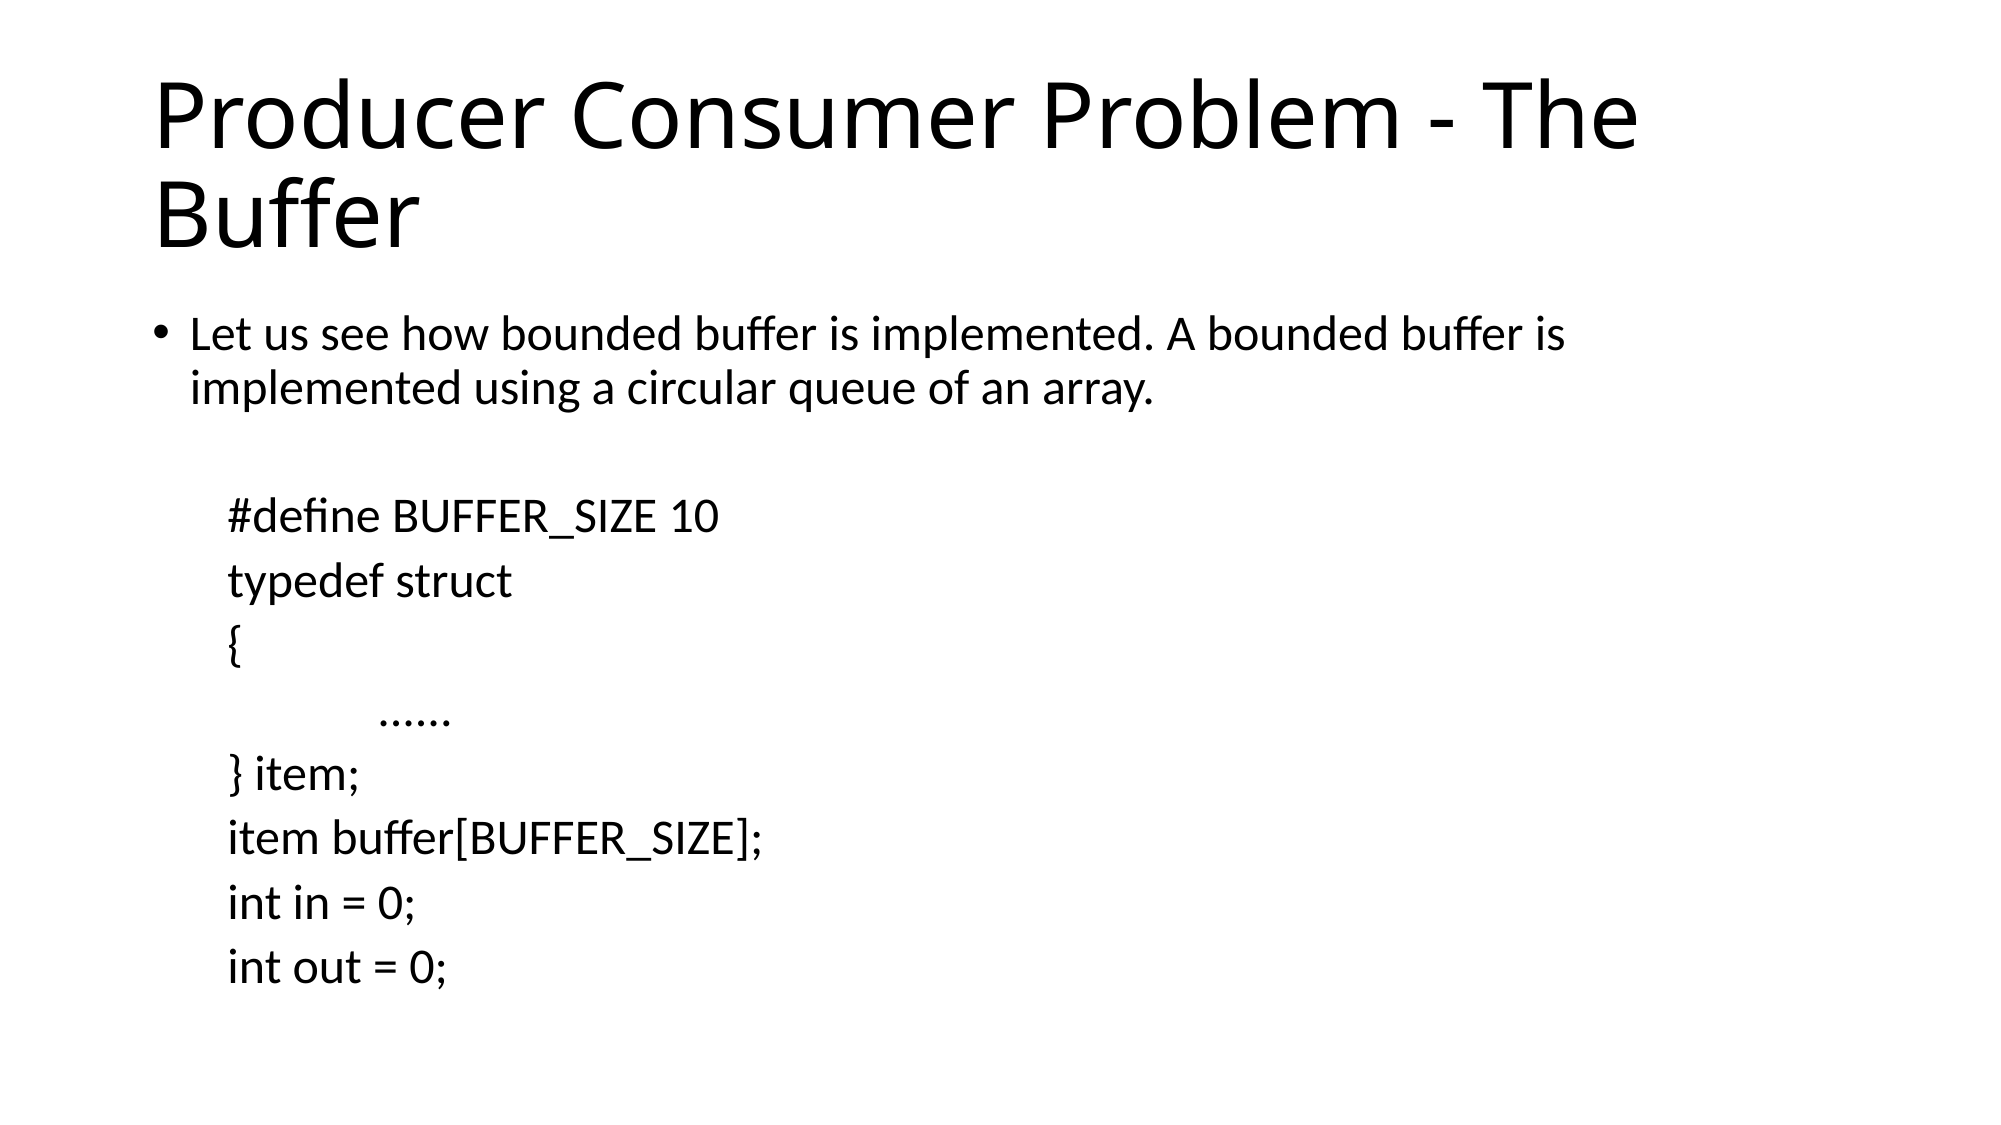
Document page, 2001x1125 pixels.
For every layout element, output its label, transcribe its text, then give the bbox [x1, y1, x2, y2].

title Producer Consumer Problem - The Buffer [137, 59, 1863, 278]
list Let us see how bounded buffer is implemented. A bounded buffer is implemented using a circular queue of an array. #define BUFFER_SIZE 10 typedef struct { ...... } item; item buffer[BUFFER_SIZE]; int in = 0; int out = 0; [137, 299, 1863, 1014]
